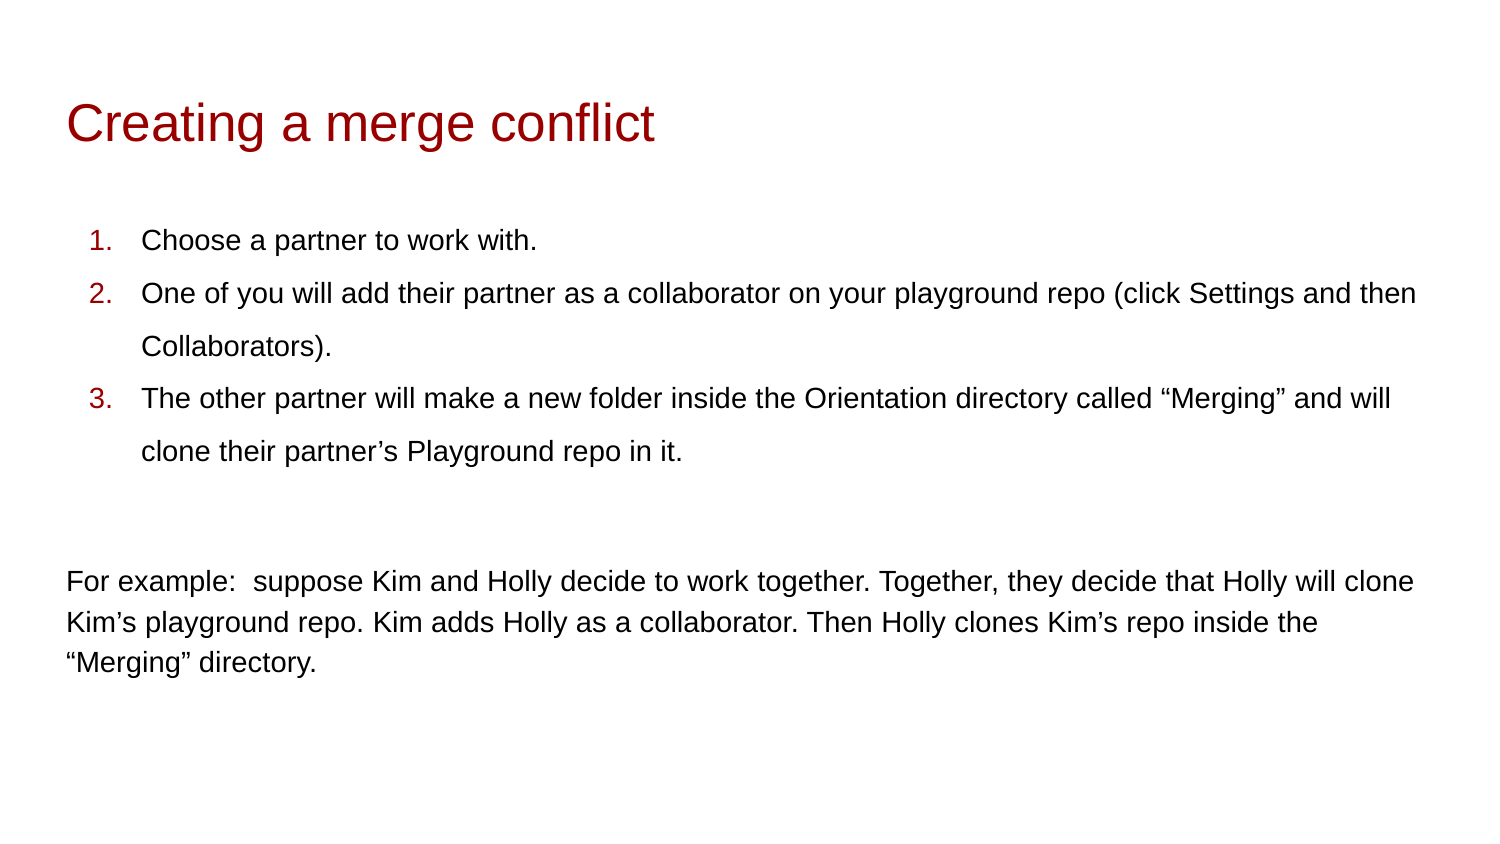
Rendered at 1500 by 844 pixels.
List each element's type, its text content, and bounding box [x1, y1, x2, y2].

list Choose a partner to work with. One of you will add their partner as a collaborator on your playground repo (click Settings and then Collaborators). The other partner will make a new folder inside the Orientation directory called “Merging” and will clone their partner’s Playground repo in it. For example: suppose Kim and Holly decide to work together. Together, they decide that Holly will clone Kim’s playground repo. Kim adds Holly as a collaborator. Then Holly clones Kim’s repo inside the “Merging” directory. [51, 189, 1449, 750]
title Creating a merge conflict [51, 72, 1449, 167]
